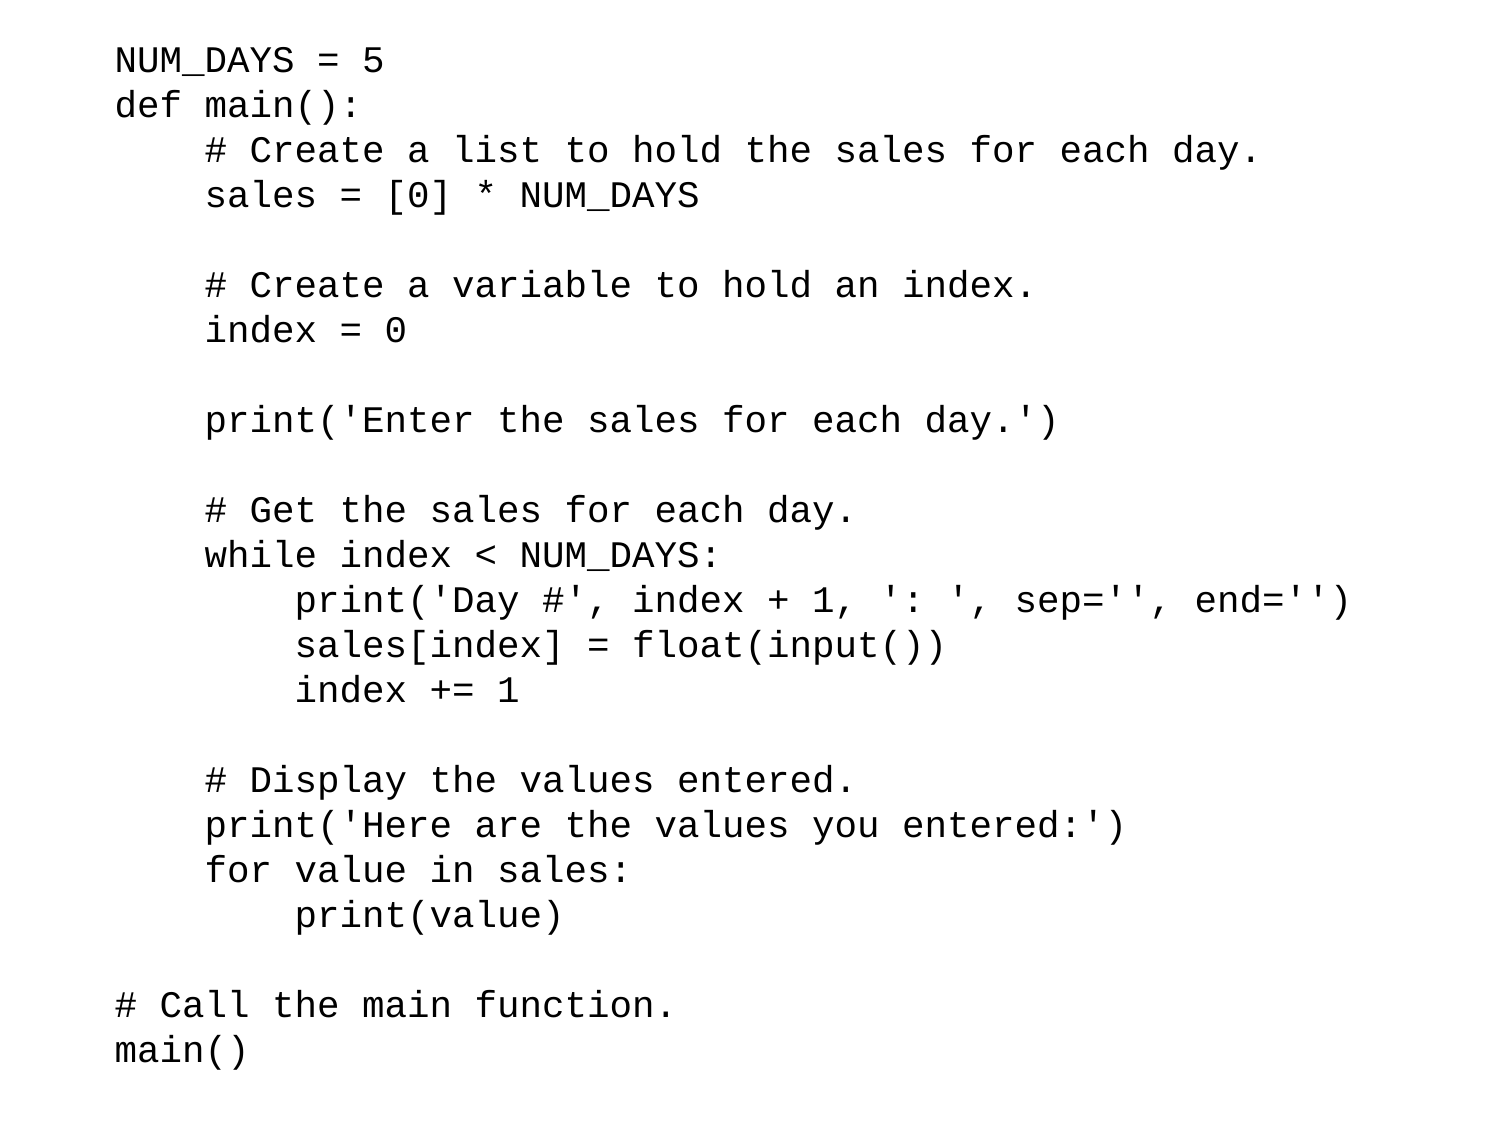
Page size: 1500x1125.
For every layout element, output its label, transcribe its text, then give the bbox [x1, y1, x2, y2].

text_box NUM_DAYS = 5 def main(): # Create a list to hold the sales for each day. sales = [0] * NUM_DAYS # Create a variable to hold an index. index = 0 print('Enter the sales for each day.') # Get the sales for each day. while index < NUM_DAYS: print('Day #', index + 1, ': ', sep='', end='') sales[index] = float(input()) index += 1 # Display the values entered. print('Here are the values you entered:') for value in sales: print(value) # Call the main function. main() [99, 27, 1438, 1077]
